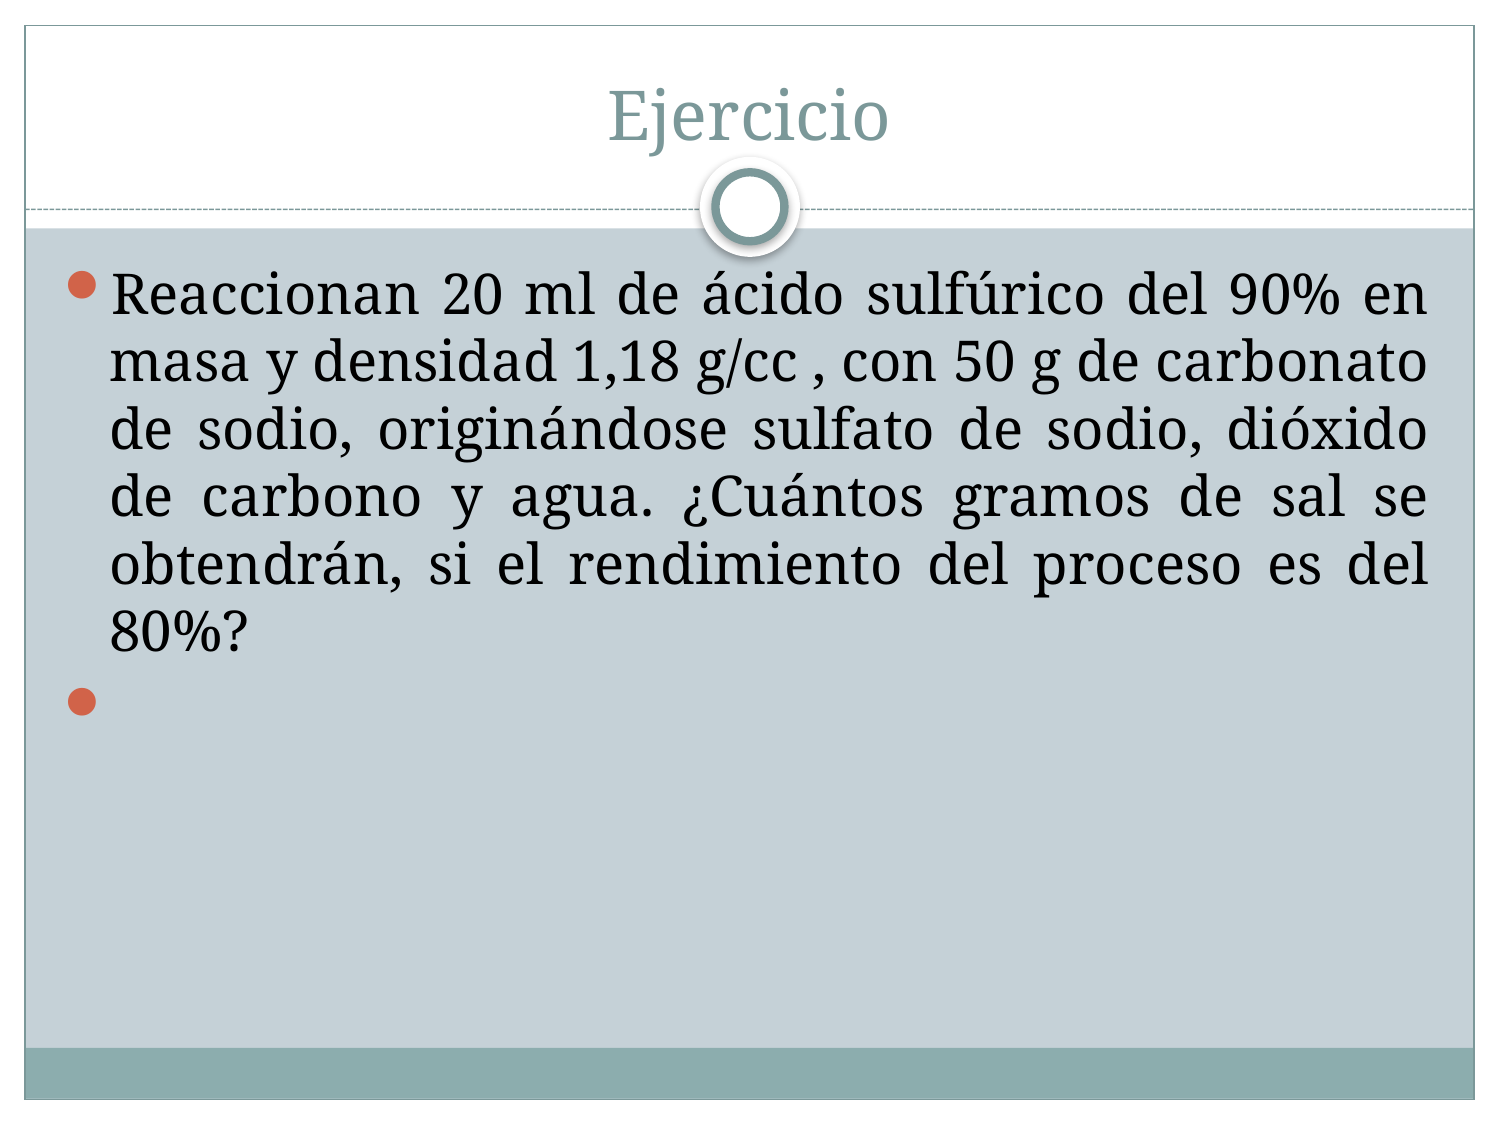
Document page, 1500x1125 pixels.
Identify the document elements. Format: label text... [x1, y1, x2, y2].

list Reaccionan 20 ml de ácido sulfúrico del 90% en masa y densidad 1,18 g/cc , con 50 g de carbonato de sodio, originándose sulfato de sodio, dióxido de carbono y agua. ¿Cuántos gramos de sal se obtendrán, si el rendimiento del proceso es del 80%? [49, 250, 1445, 1001]
title Ejercicio [49, 37, 1450, 162]
